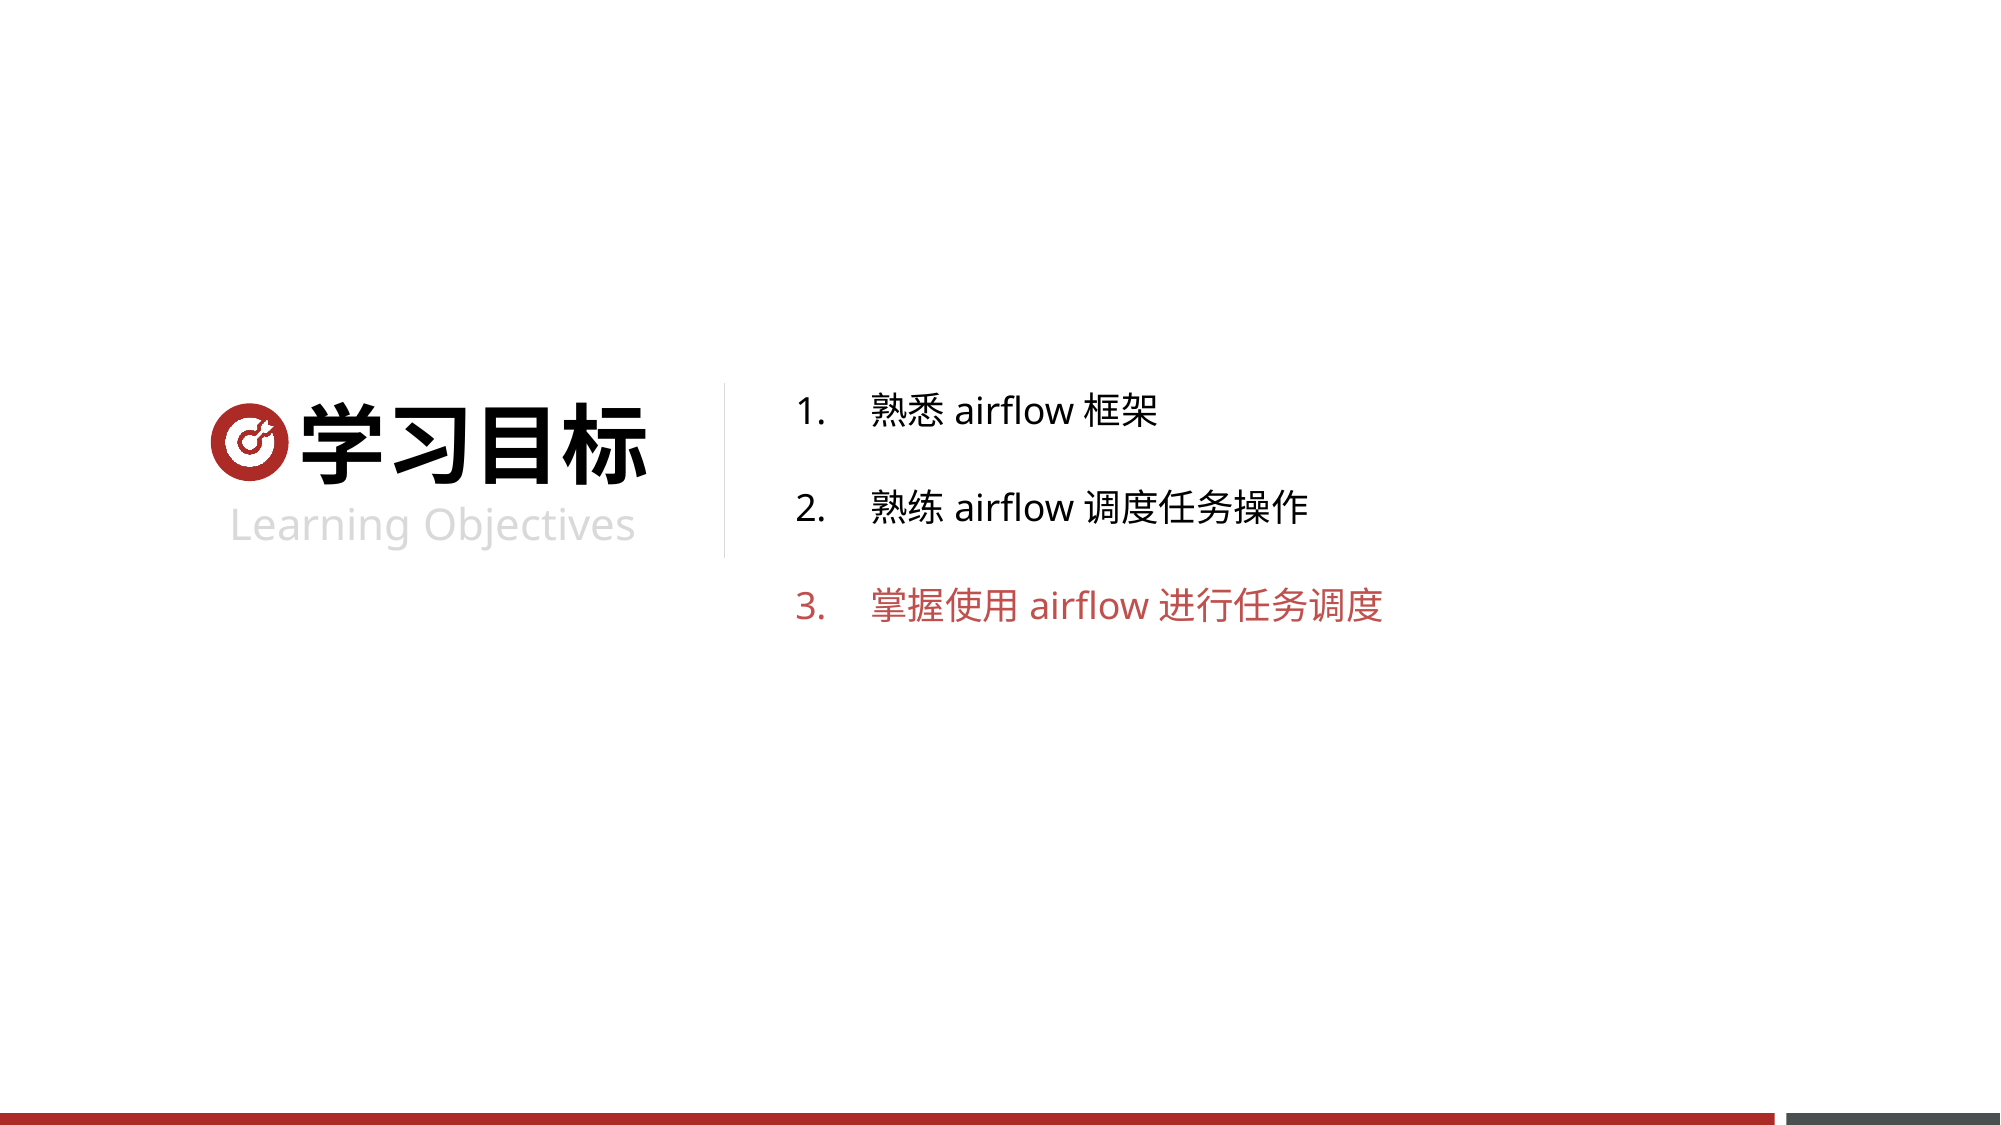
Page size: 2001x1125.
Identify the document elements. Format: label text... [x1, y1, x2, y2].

list 熟悉airflow框架 熟练airflow调度任务操作 掌握使用airflow进行任务调度 [780, 85, 1814, 883]
picture [216, 408, 283, 476]
